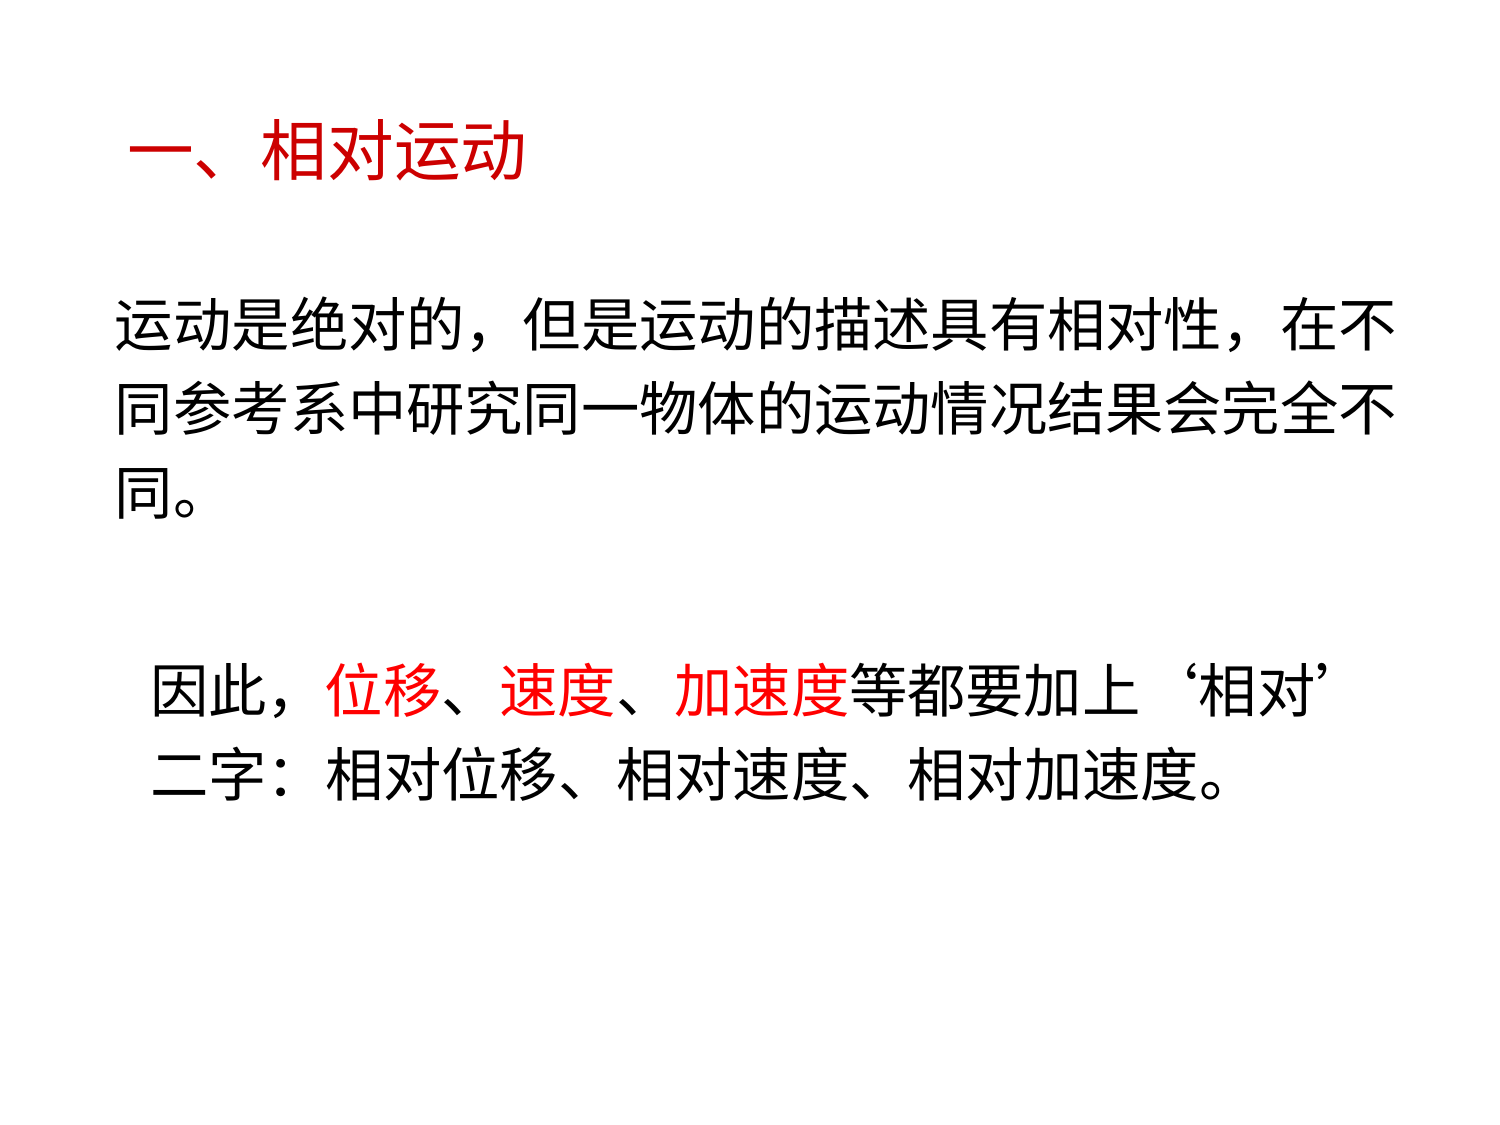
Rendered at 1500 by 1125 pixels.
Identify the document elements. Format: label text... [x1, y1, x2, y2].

text_box 一、相对运动 [112, 101, 987, 196]
text_box 因此，位移、速度、加速度等都要加上‘相对’二字：相对位移、相对速度、相对加速度。 [135, 633, 1424, 816]
text_box 运动是绝对的，但是运动的描述具有相对性，在不同参考系中研究同一物体的运动情况结果会完全不同。 [100, 267, 1412, 534]
